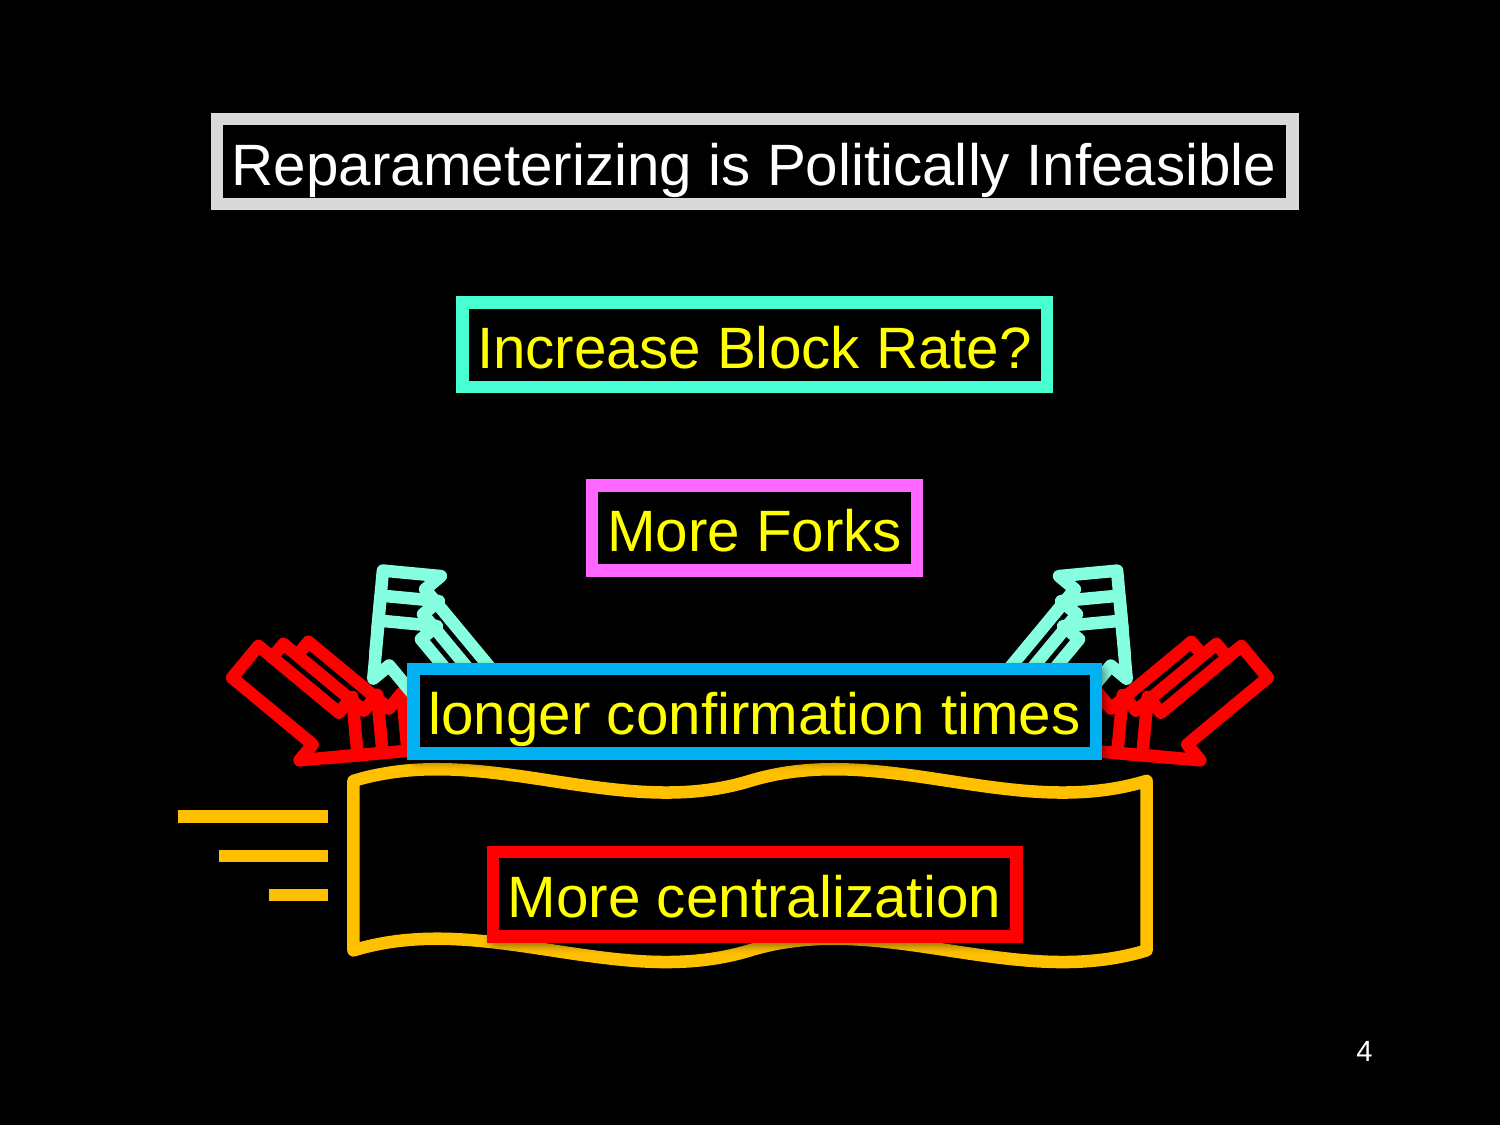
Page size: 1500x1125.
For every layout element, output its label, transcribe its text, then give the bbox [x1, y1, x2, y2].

slide_number 4 [1074, 1024, 1388, 1101]
text_box Increase Block Rate? [462, 302, 1048, 388]
text_box blockchain [353, 769, 1147, 963]
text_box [89, 424, 1410, 638]
text_box More centralization [493, 851, 1017, 937]
text_box Reparameterizing is Politically Infeasible [217, 119, 1293, 204]
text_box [228, 646, 1272, 750]
